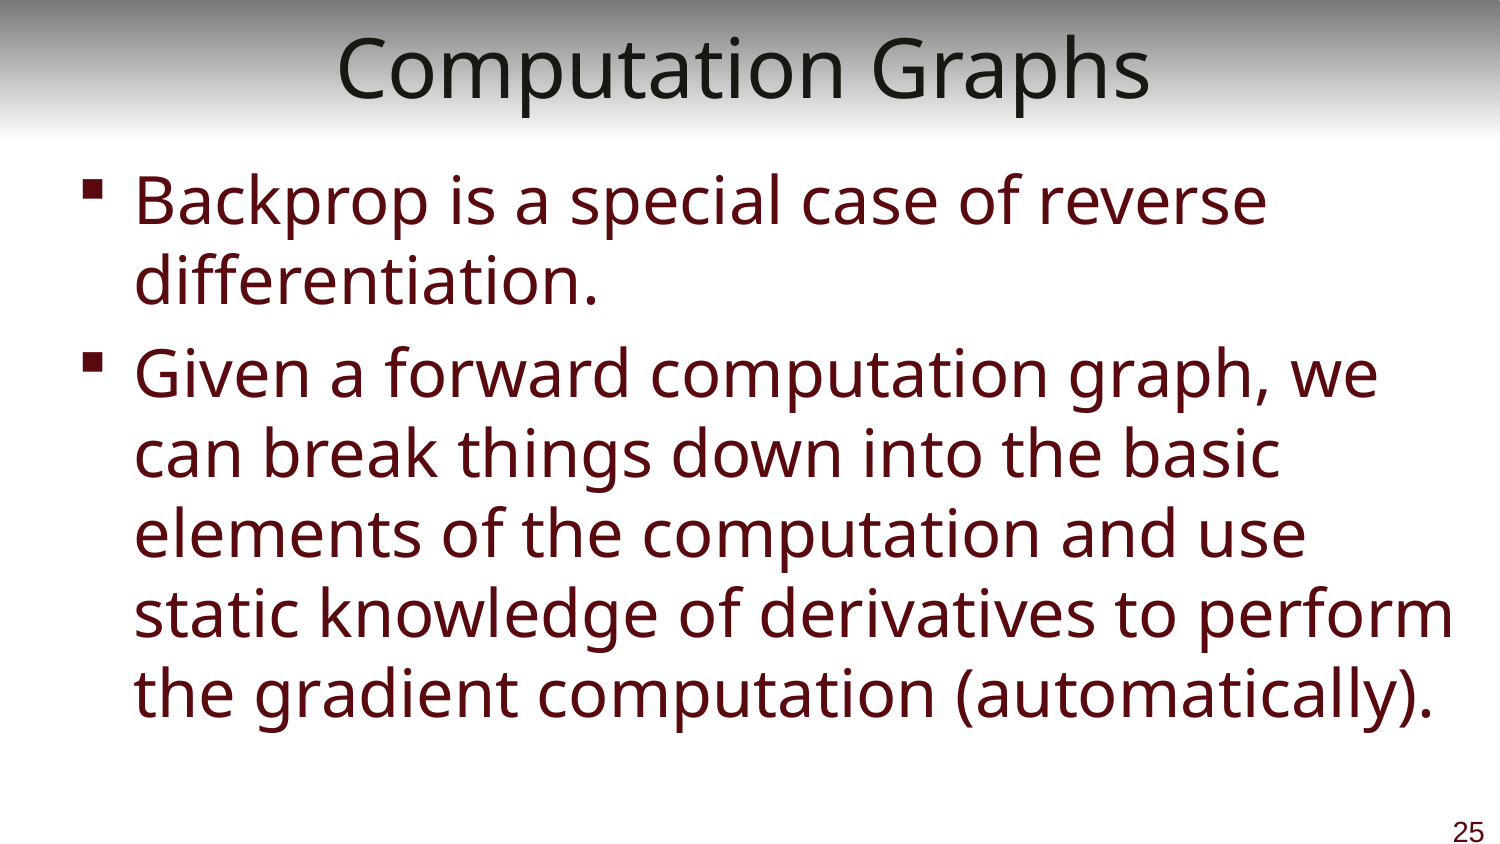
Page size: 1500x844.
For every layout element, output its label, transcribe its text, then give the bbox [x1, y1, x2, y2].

title Computation Graphs [12, 0, 1475, 132]
slide_number 25 [1424, 806, 1500, 844]
list Backprop is a special case of reverse differentiation. Given a forward computation graph, we can break things down into the basic elements of the computation and use static knowledge of derivatives to perform the gradient computation (automatically). [62, 150, 1475, 797]
